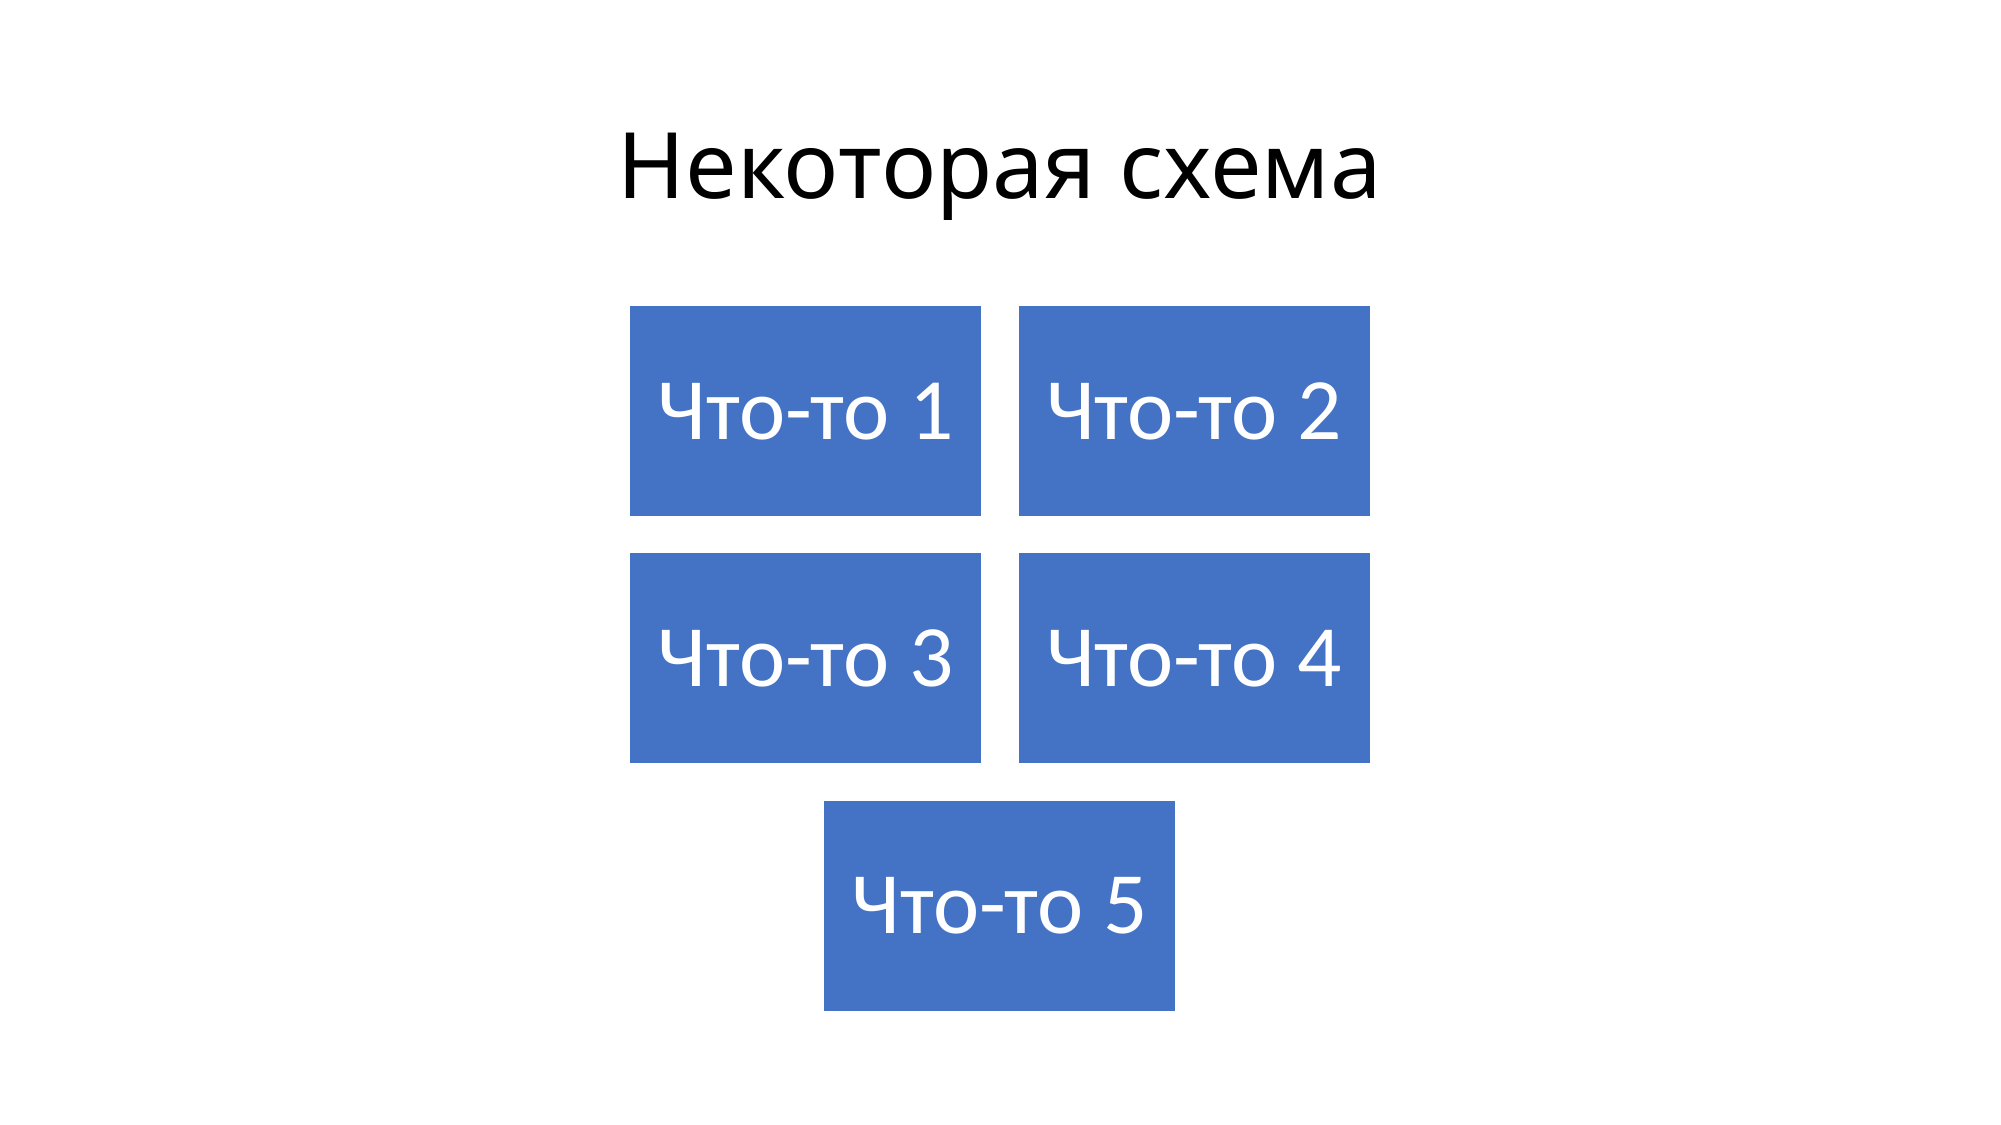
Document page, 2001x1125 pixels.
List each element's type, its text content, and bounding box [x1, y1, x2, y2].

title Некоторая схема [137, 59, 1863, 278]
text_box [474, 304, 1526, 1012]
